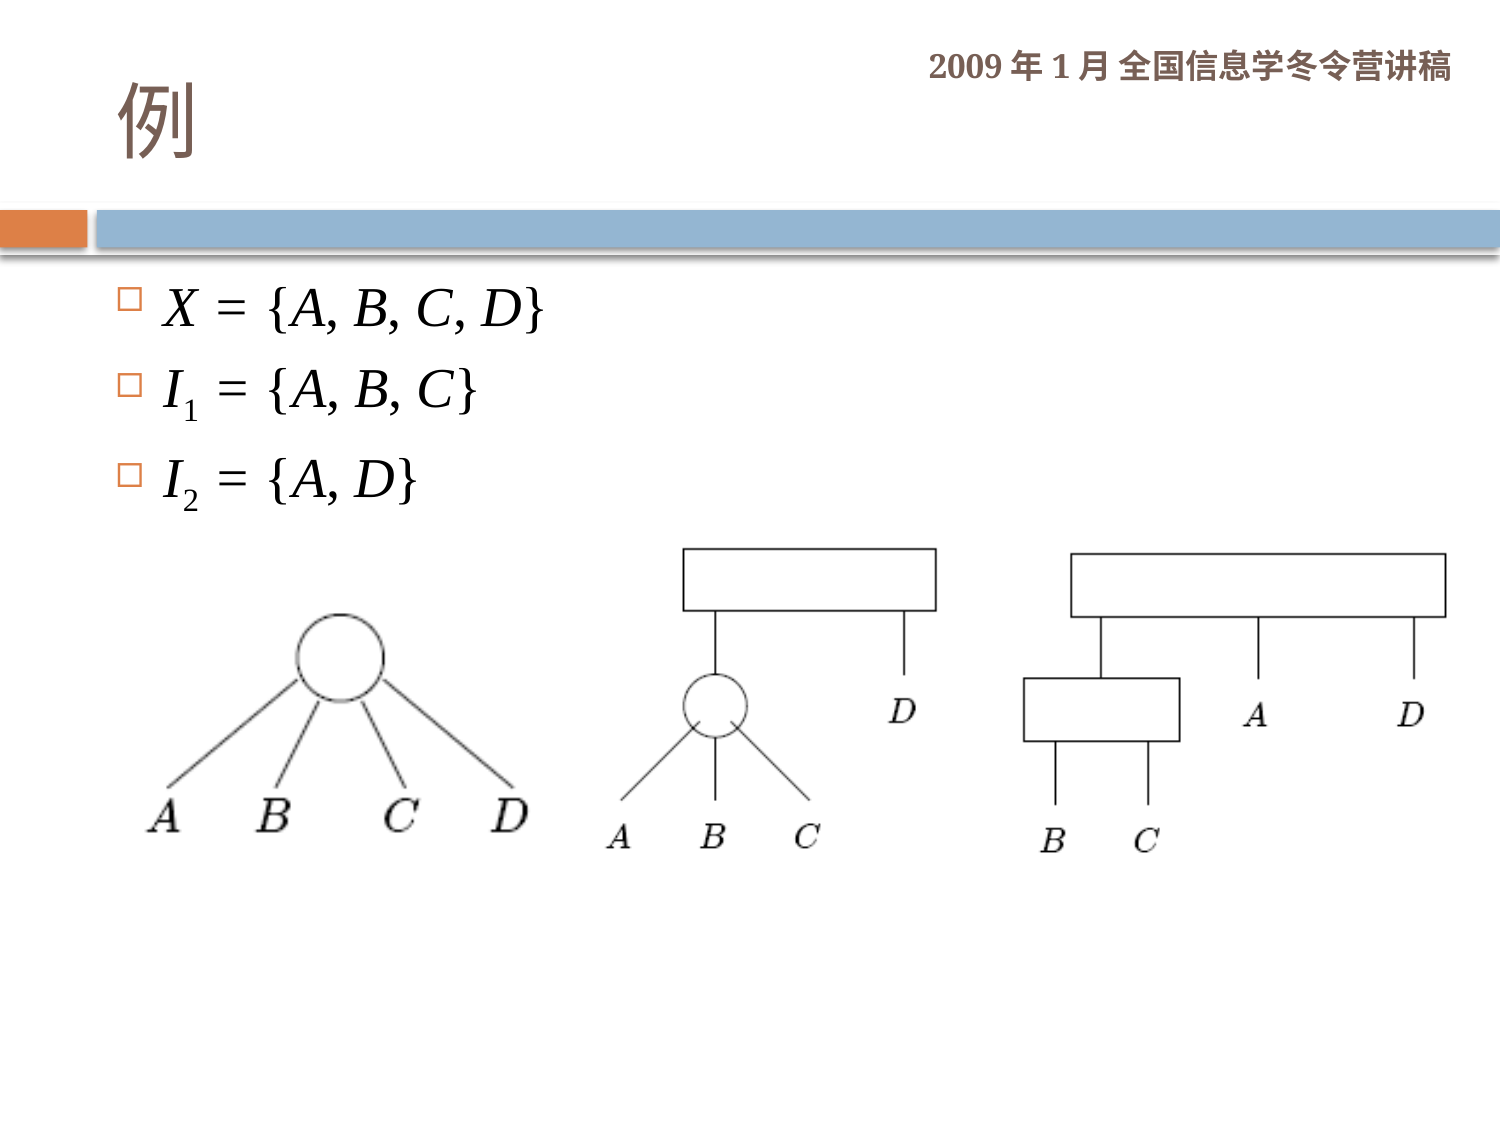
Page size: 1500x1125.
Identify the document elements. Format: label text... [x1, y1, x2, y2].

title 例 [100, 37, 1438, 200]
picture [73, 501, 1500, 891]
list X = {A, B, C, D} I1 = {A, B, C} I2 = {A, D} [100, 262, 1438, 514]
